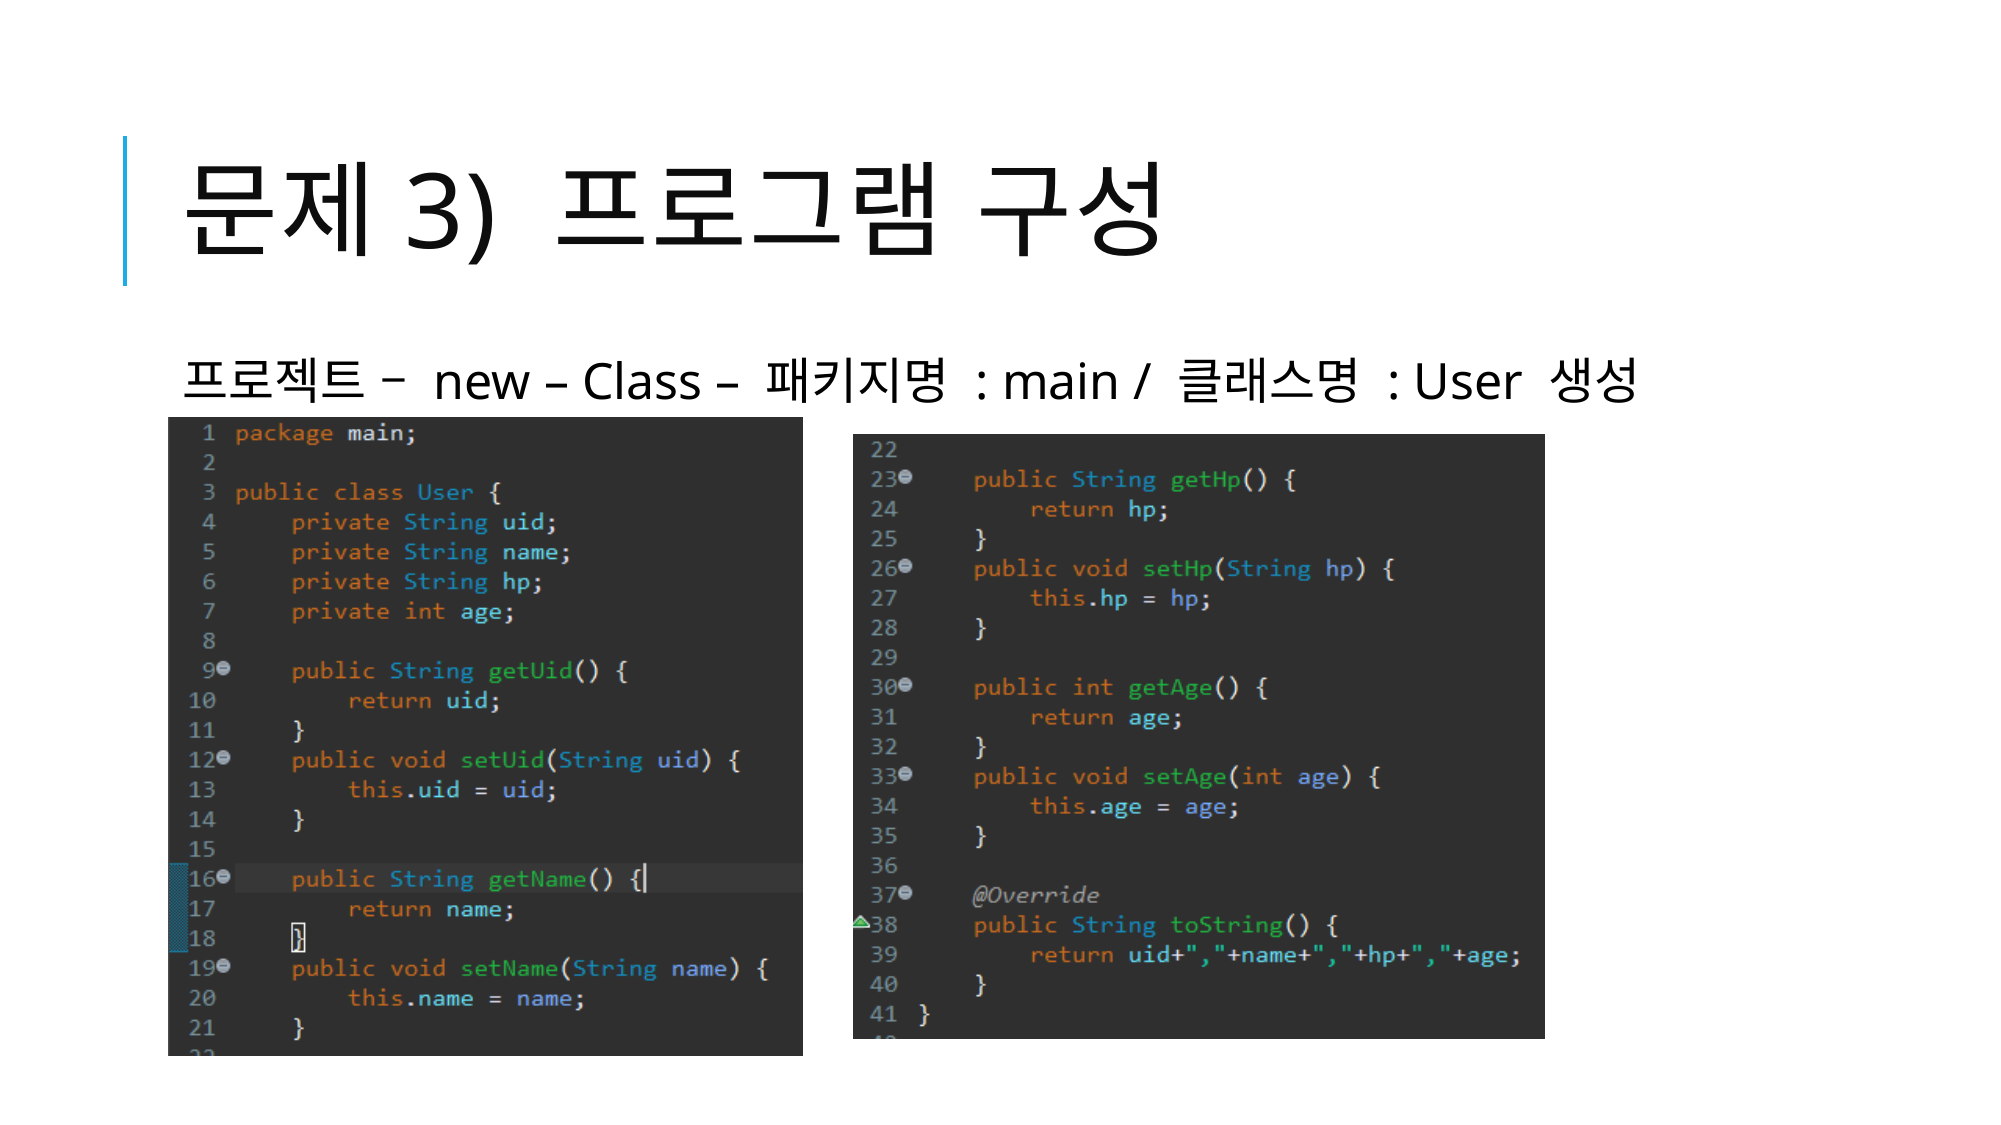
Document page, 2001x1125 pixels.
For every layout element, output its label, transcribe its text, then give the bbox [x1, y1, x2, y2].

title 문제3) 프로그램 구성 [168, 96, 1763, 342]
text_box 프로젝트 – new – Class – 패키지명 : main / 클래스명 : User 생성 [167, 341, 1695, 417]
picture [167, 417, 803, 1056]
picture [853, 433, 1545, 1039]
